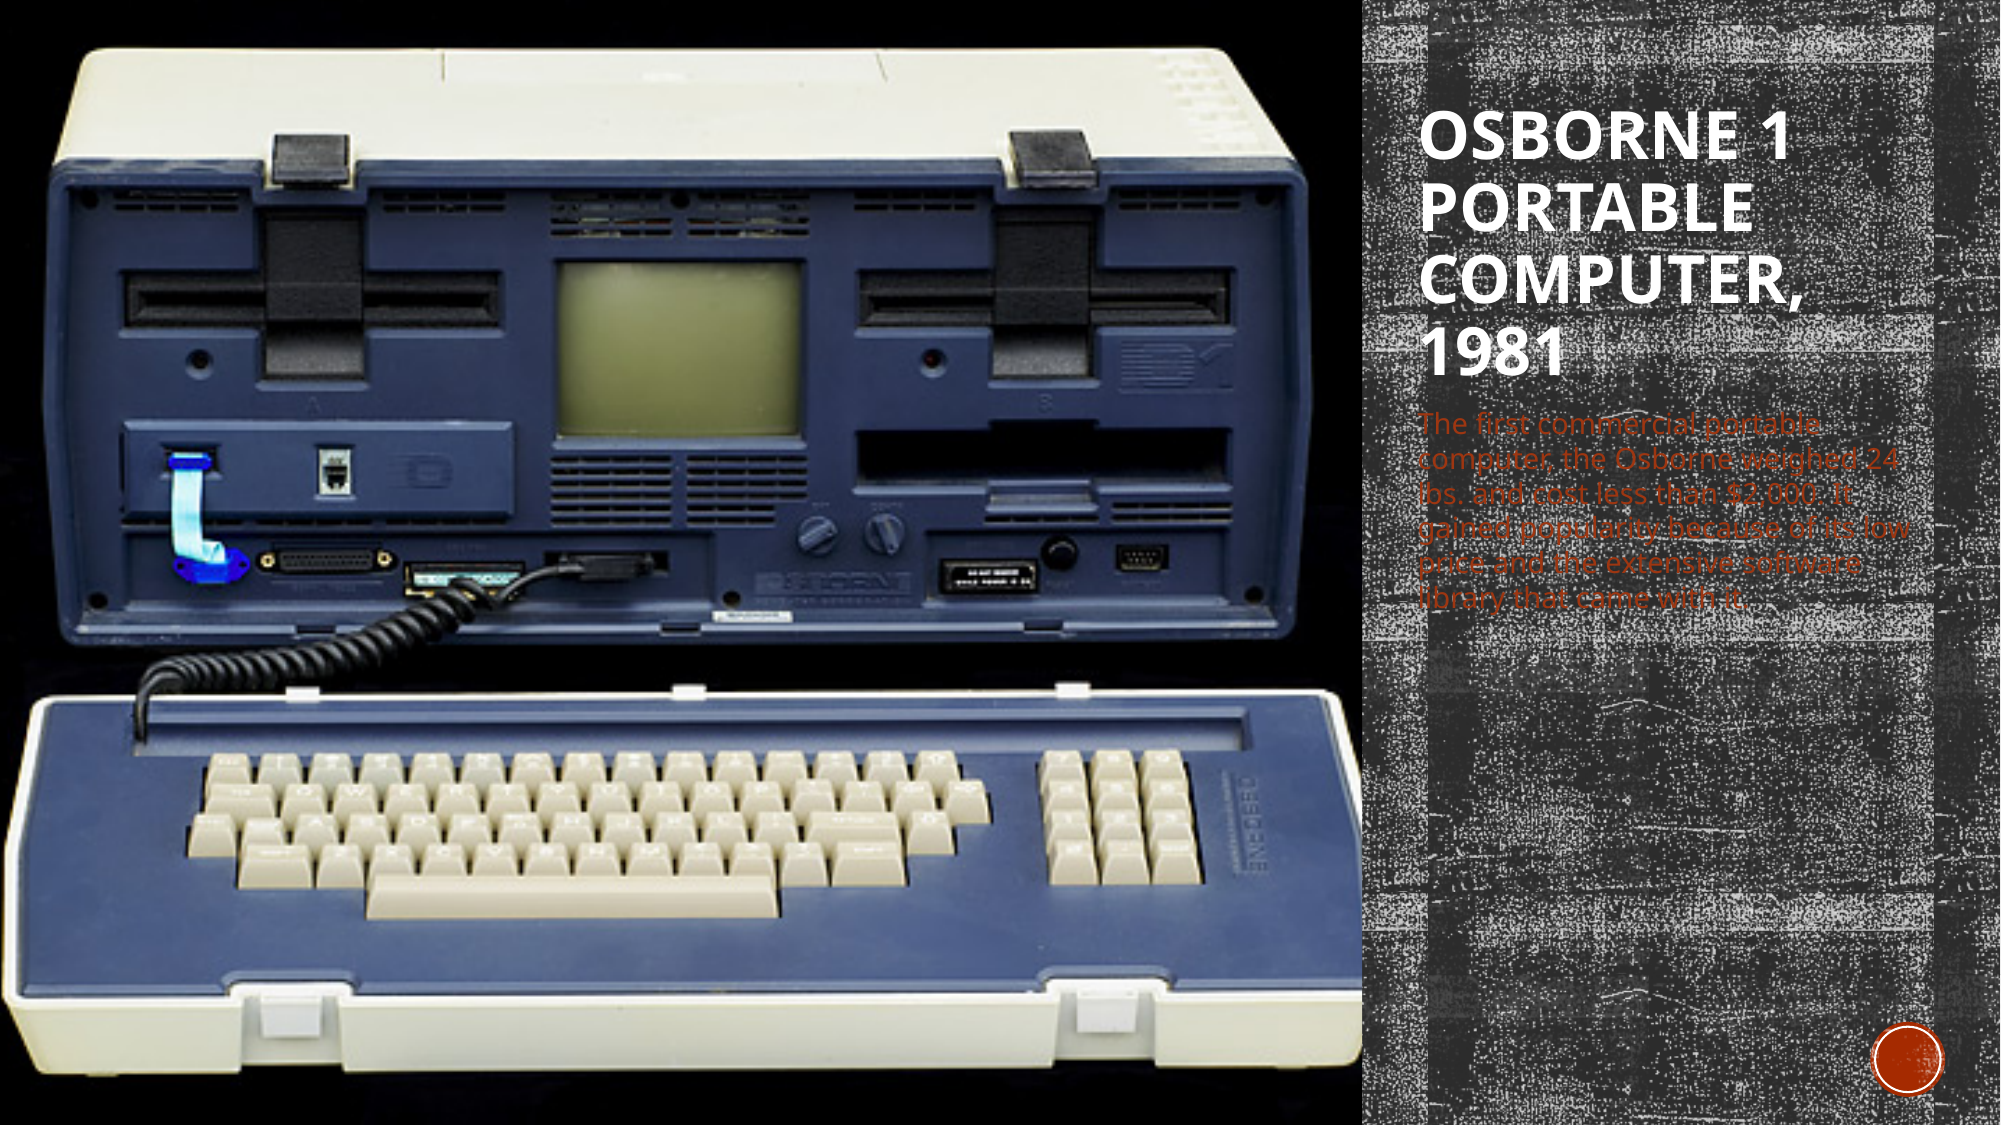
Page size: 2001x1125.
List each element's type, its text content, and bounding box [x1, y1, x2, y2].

list The first commercial portable computer, the Osborne weighed 24 lbs. and cost less than $2,000. It gained popularity because of its low price and the extensive software library that came with it. [1402, 397, 1928, 938]
title Osborne 1 Portable Computer, 1981 [1402, 112, 1928, 397]
picture [0, 0, 1363, 1125]
